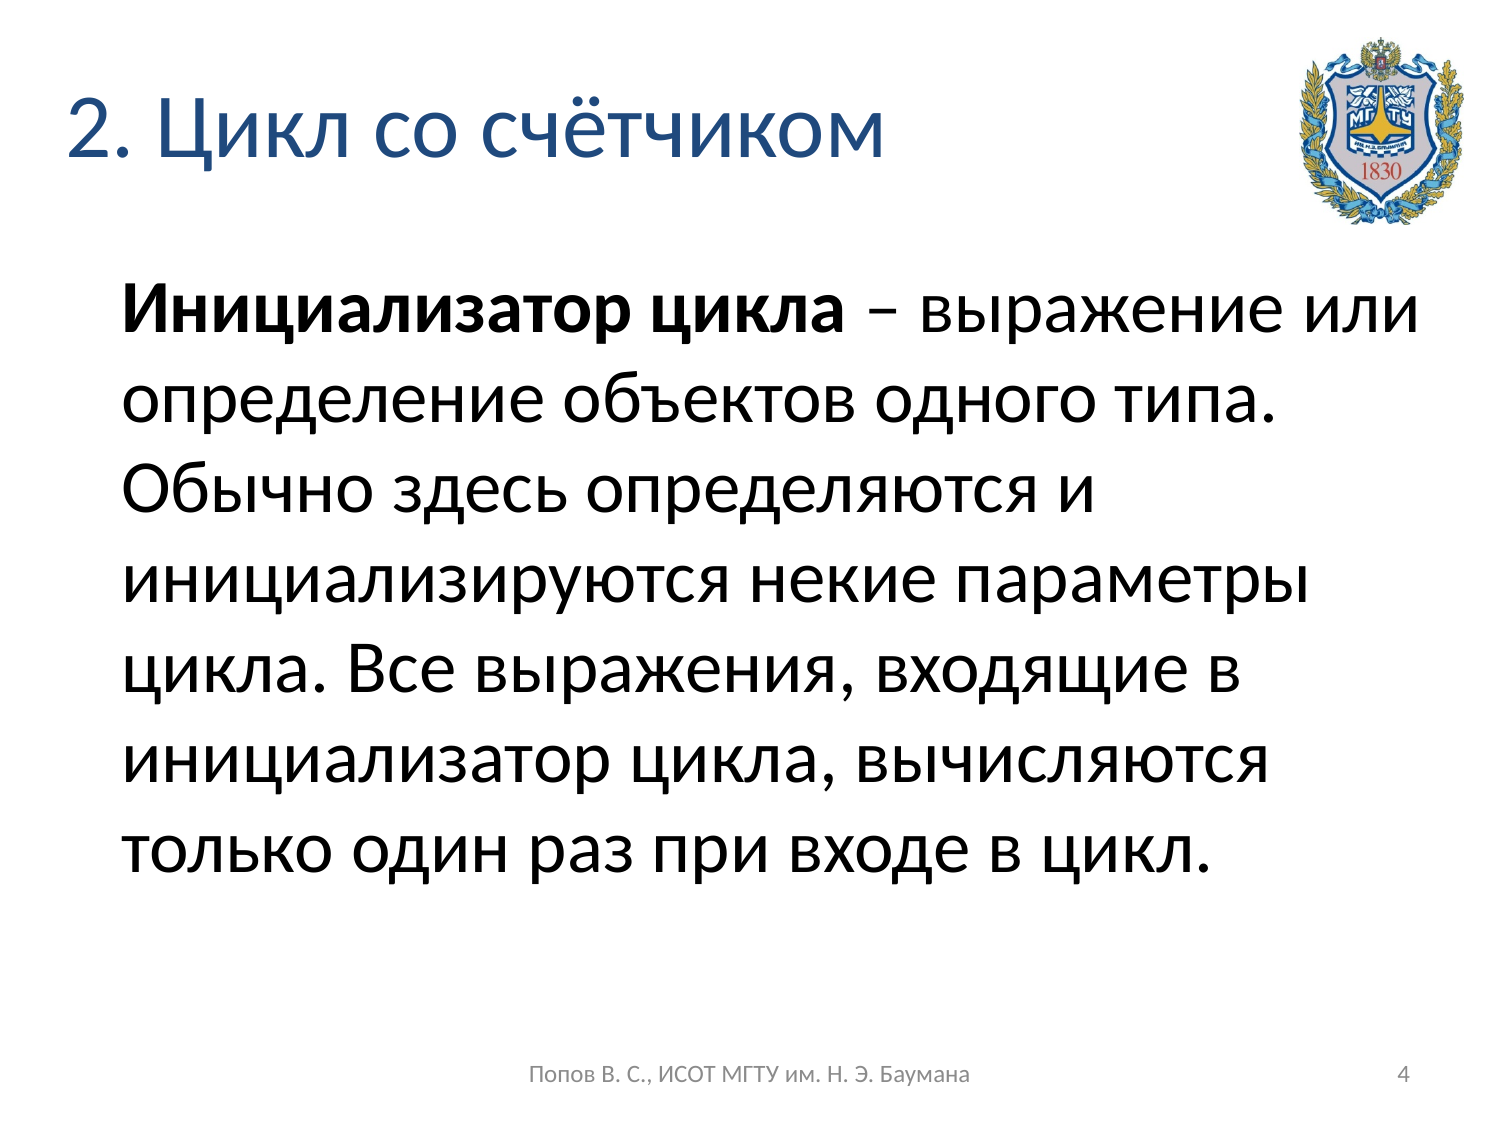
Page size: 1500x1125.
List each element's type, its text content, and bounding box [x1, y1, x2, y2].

text_box Инициализатор цикла – выражение или определение объектов одного типа. Обычно здесь определяются и инициализируются некие параметры цикла. Все выражения, входящие в инициализатор цикла, вычисляются только один раз при входе в цикл. [50, 249, 1450, 940]
footer Попов В. С., ИСОТ МГТУ им. Н. Э. Баумана [512, 1042, 988, 1103]
picture [1299, 37, 1464, 226]
slide_number 4 [1074, 1042, 1425, 1103]
title 2. Цикл со счётчиком [50, 0, 1275, 242]
